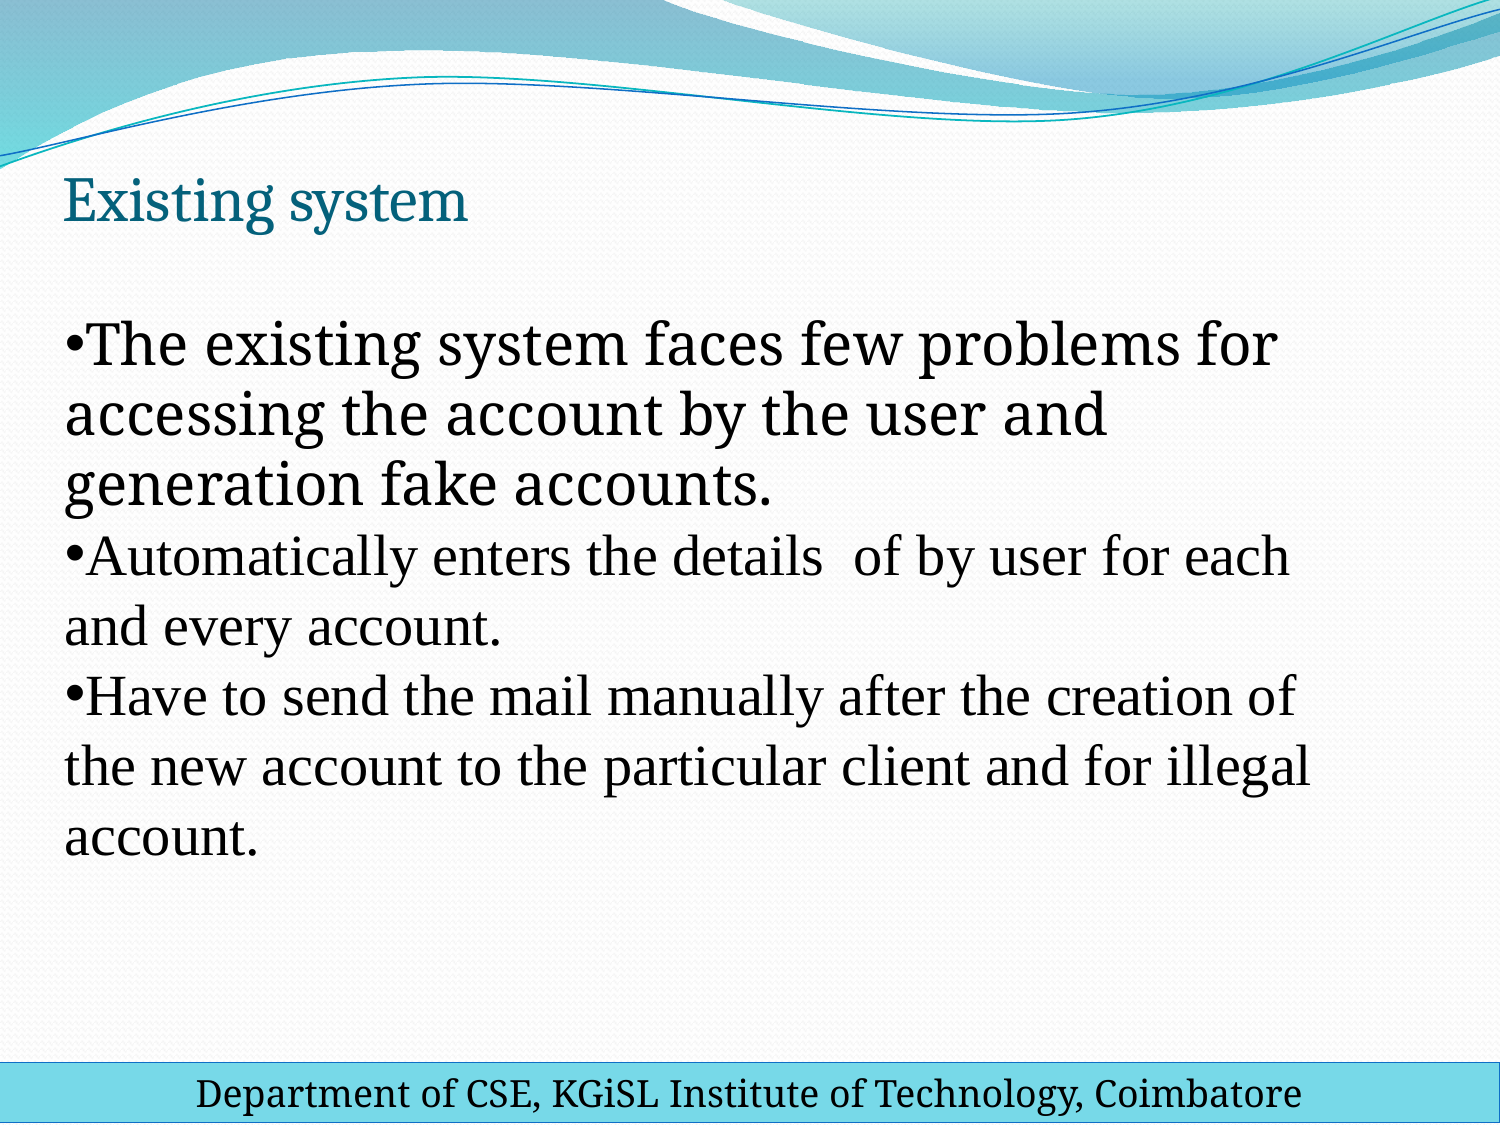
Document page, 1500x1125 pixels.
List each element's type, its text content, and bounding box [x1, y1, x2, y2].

text_box Department of CSE, KGiSL Institute of Technology, Coimbatore [0, 1062, 1500, 1123]
text_box The existing system faces few problems for accessing the account by the user and generation fake accounts. Automatically enters the details of by user for each and every account. Have to send the mail manually after the creation of the new account to the particular client and for illegal account. [50, 299, 1350, 945]
title Existing system [62, 149, 1413, 235]
